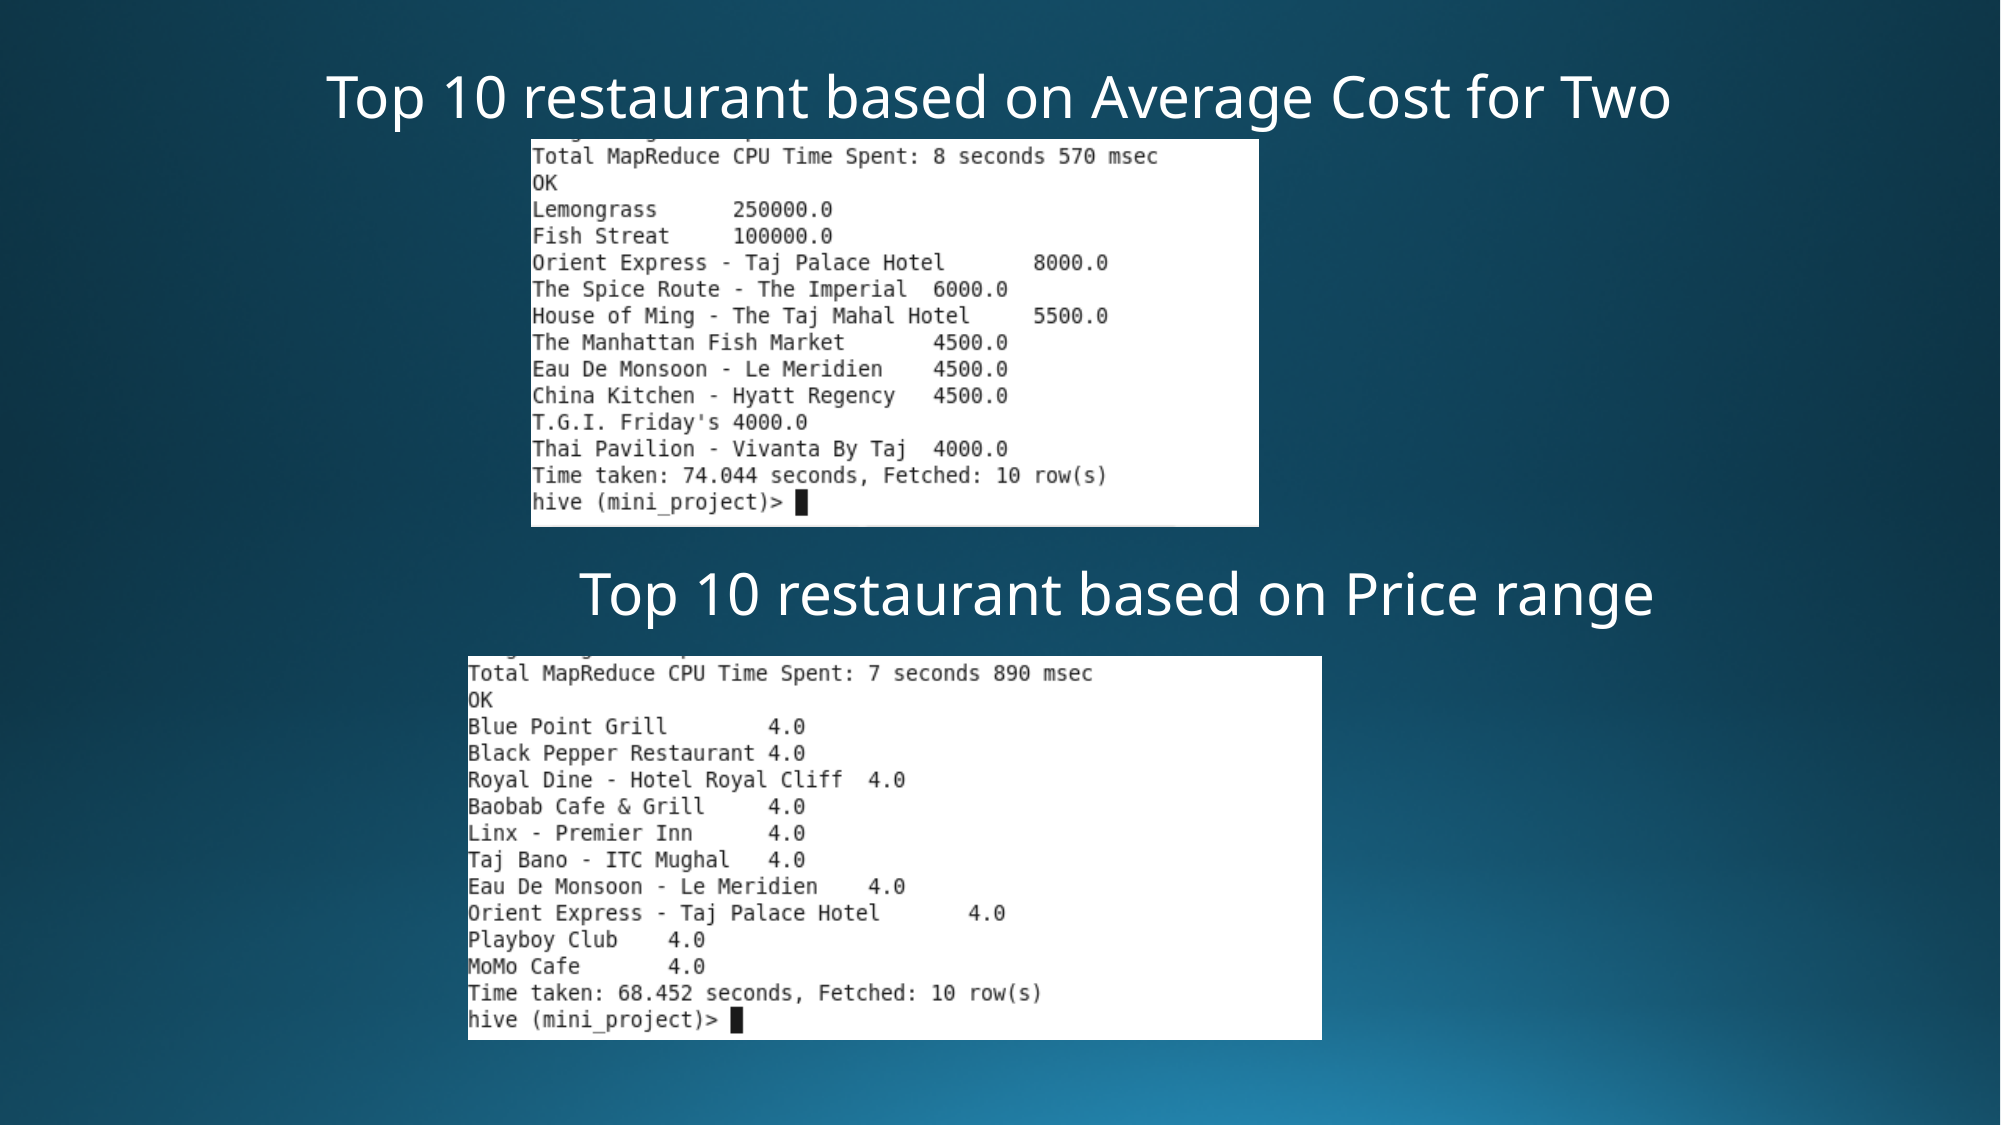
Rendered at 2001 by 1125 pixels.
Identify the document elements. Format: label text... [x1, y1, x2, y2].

list Top 10 restaurant based on Price range [183, 299, 1863, 1014]
title Top 10 restaurant based on Average Cost for Two [137, 30, 1863, 169]
picture [0, 0, 2001, 1125]
